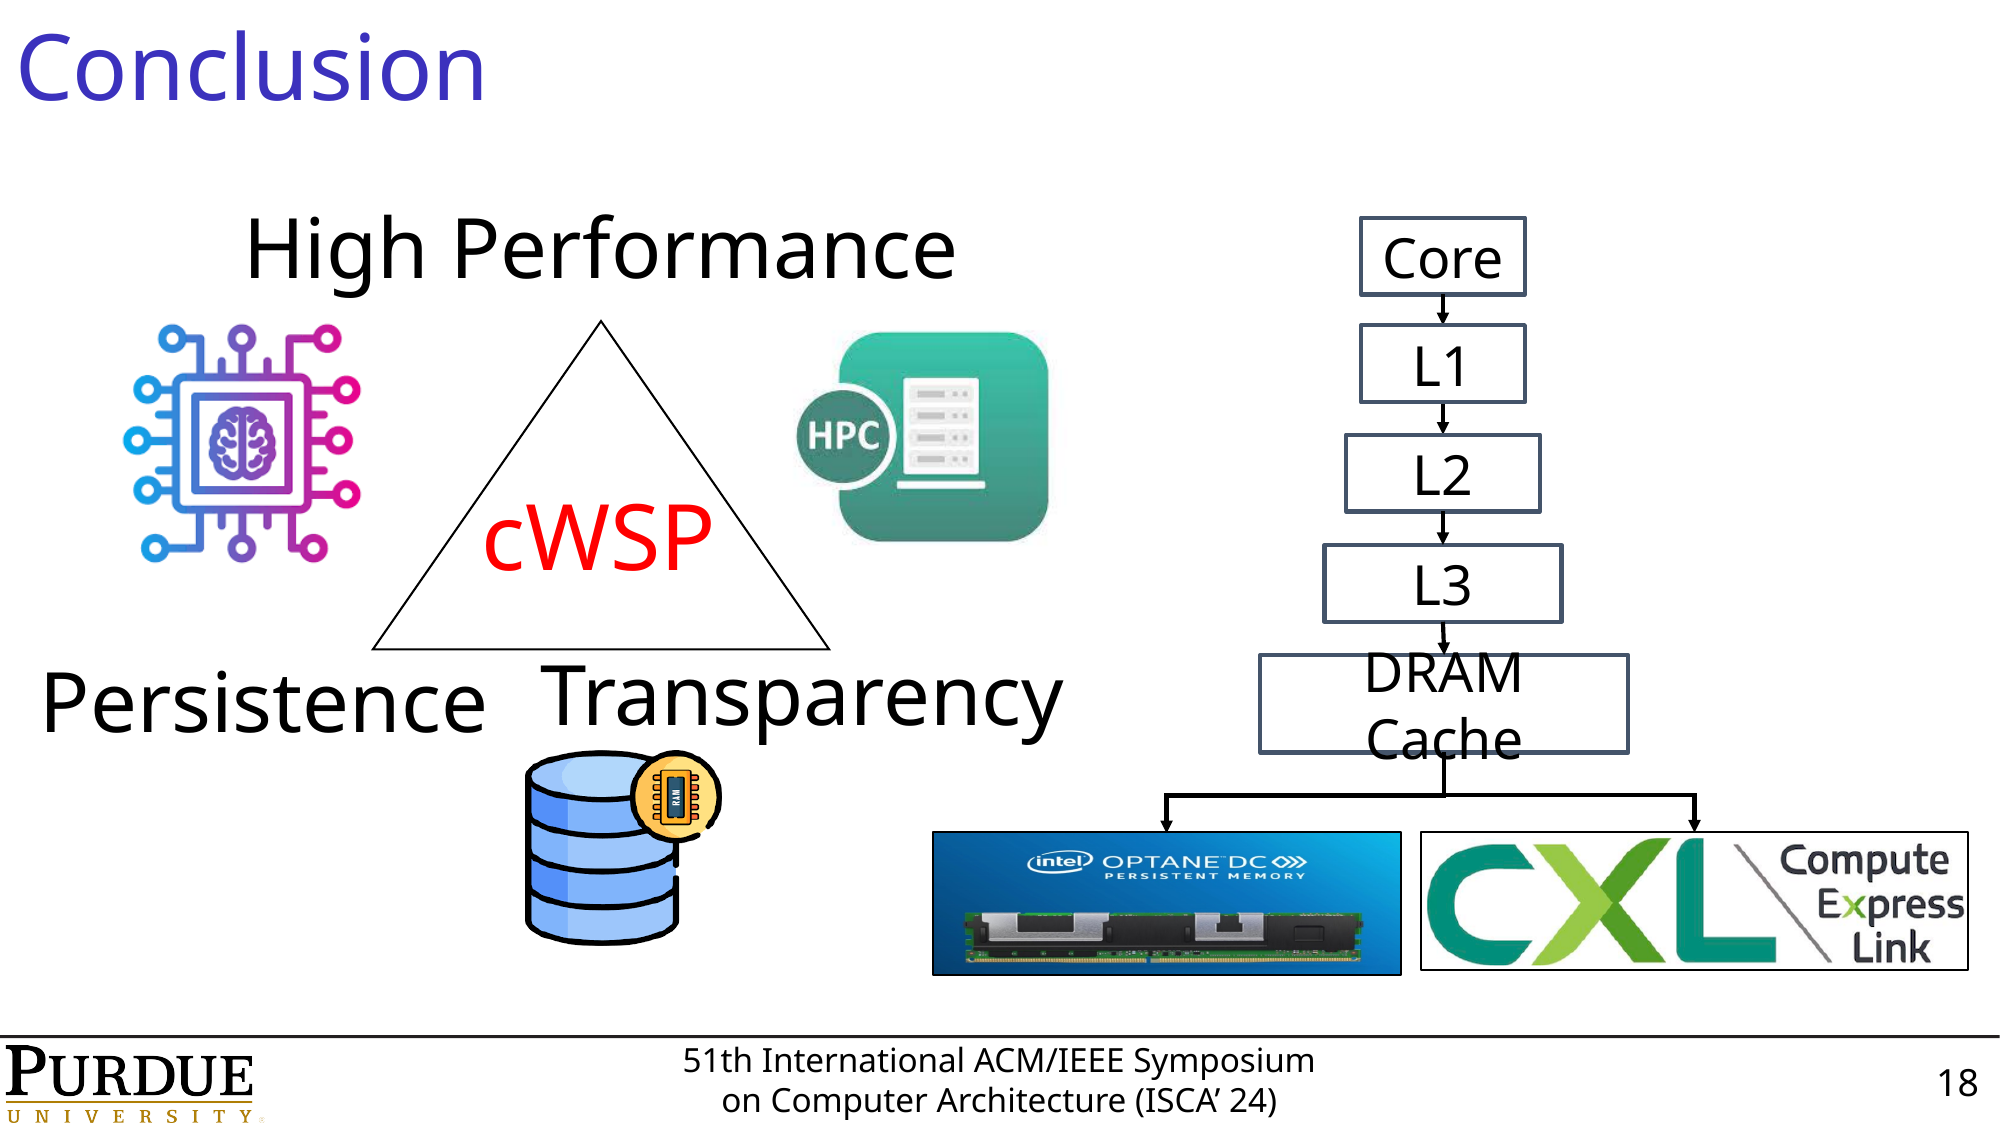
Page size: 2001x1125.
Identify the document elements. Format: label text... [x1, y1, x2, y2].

text_box L3 [1324, 545, 1562, 622]
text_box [1529, 667, 1610, 918]
text_box cWSP [466, 470, 732, 596]
picture [774, 311, 1068, 566]
text_box High Performance [228, 187, 974, 303]
text_box Core [1361, 217, 1525, 295]
slide_number 18 [1544, 1054, 1995, 1115]
text_box DRAM Cache [1346, 655, 1629, 753]
text_box Persistence [25, 641, 504, 757]
text_box DRAM Cache [1260, 655, 1264, 753]
text_box L2 [1345, 434, 1540, 512]
picture [5, 1045, 265, 1123]
picture [1422, 832, 1967, 970]
picture [525, 750, 722, 946]
picture [111, 312, 373, 575]
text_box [1264, 653, 1346, 932]
text_box [496, 319, 706, 470]
text_box L1 [1361, 325, 1525, 403]
text_box [377, 507, 820, 651]
text_box Transparency [525, 634, 1080, 750]
picture [933, 833, 1400, 975]
text_box Conclusion [0, 0, 962, 129]
